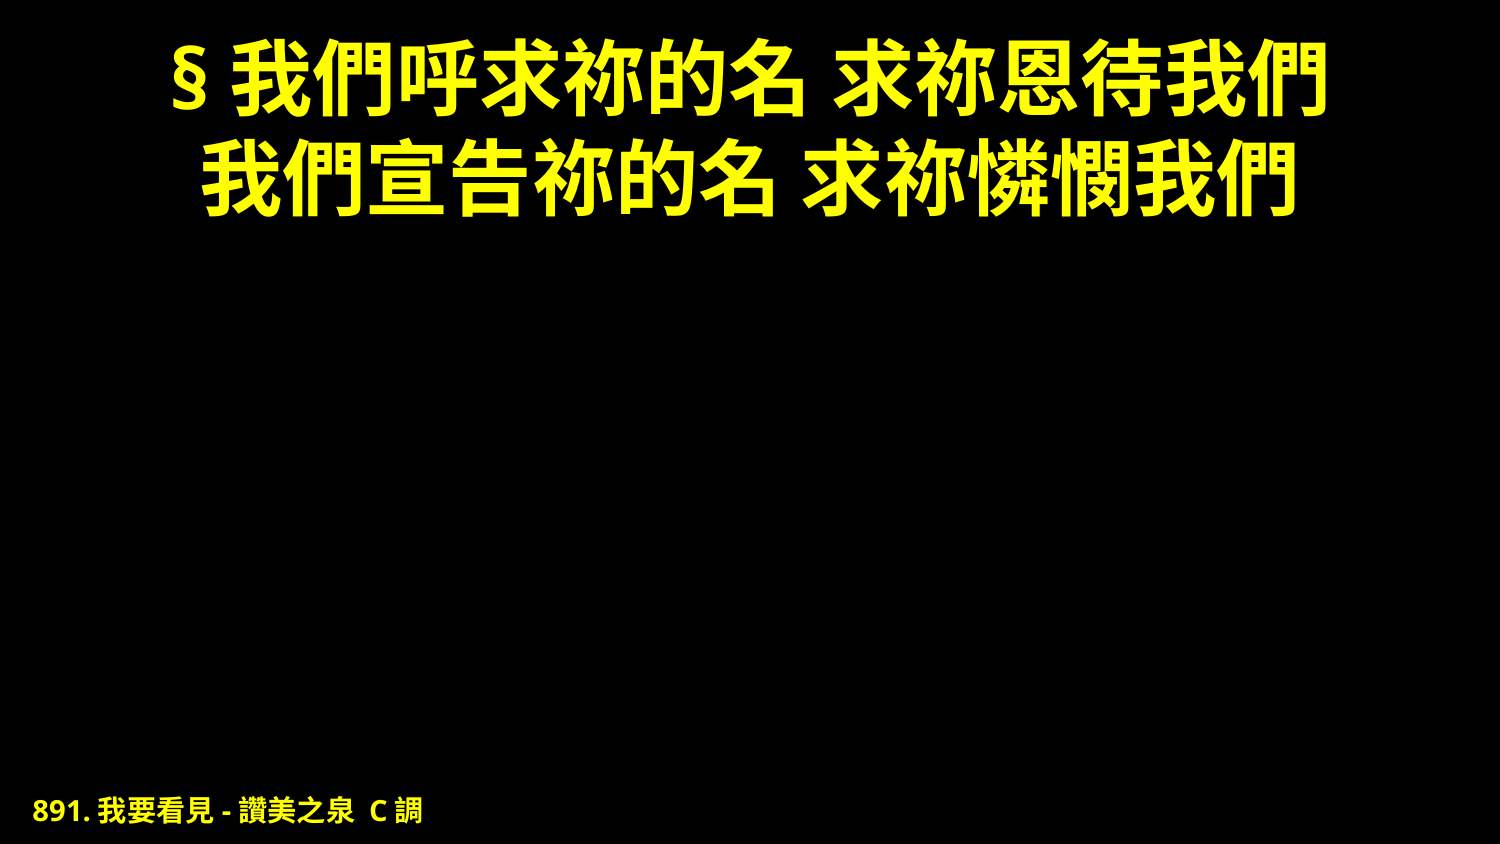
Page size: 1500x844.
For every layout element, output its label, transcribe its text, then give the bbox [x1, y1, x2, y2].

text_box 891.我要看見-讚美之泉 C調 [17, 784, 774, 835]
title §我們呼求祢的名 求祢恩待我們 我們宣告祢的名 求祢憐憫我們 [0, 55, 1500, 197]
